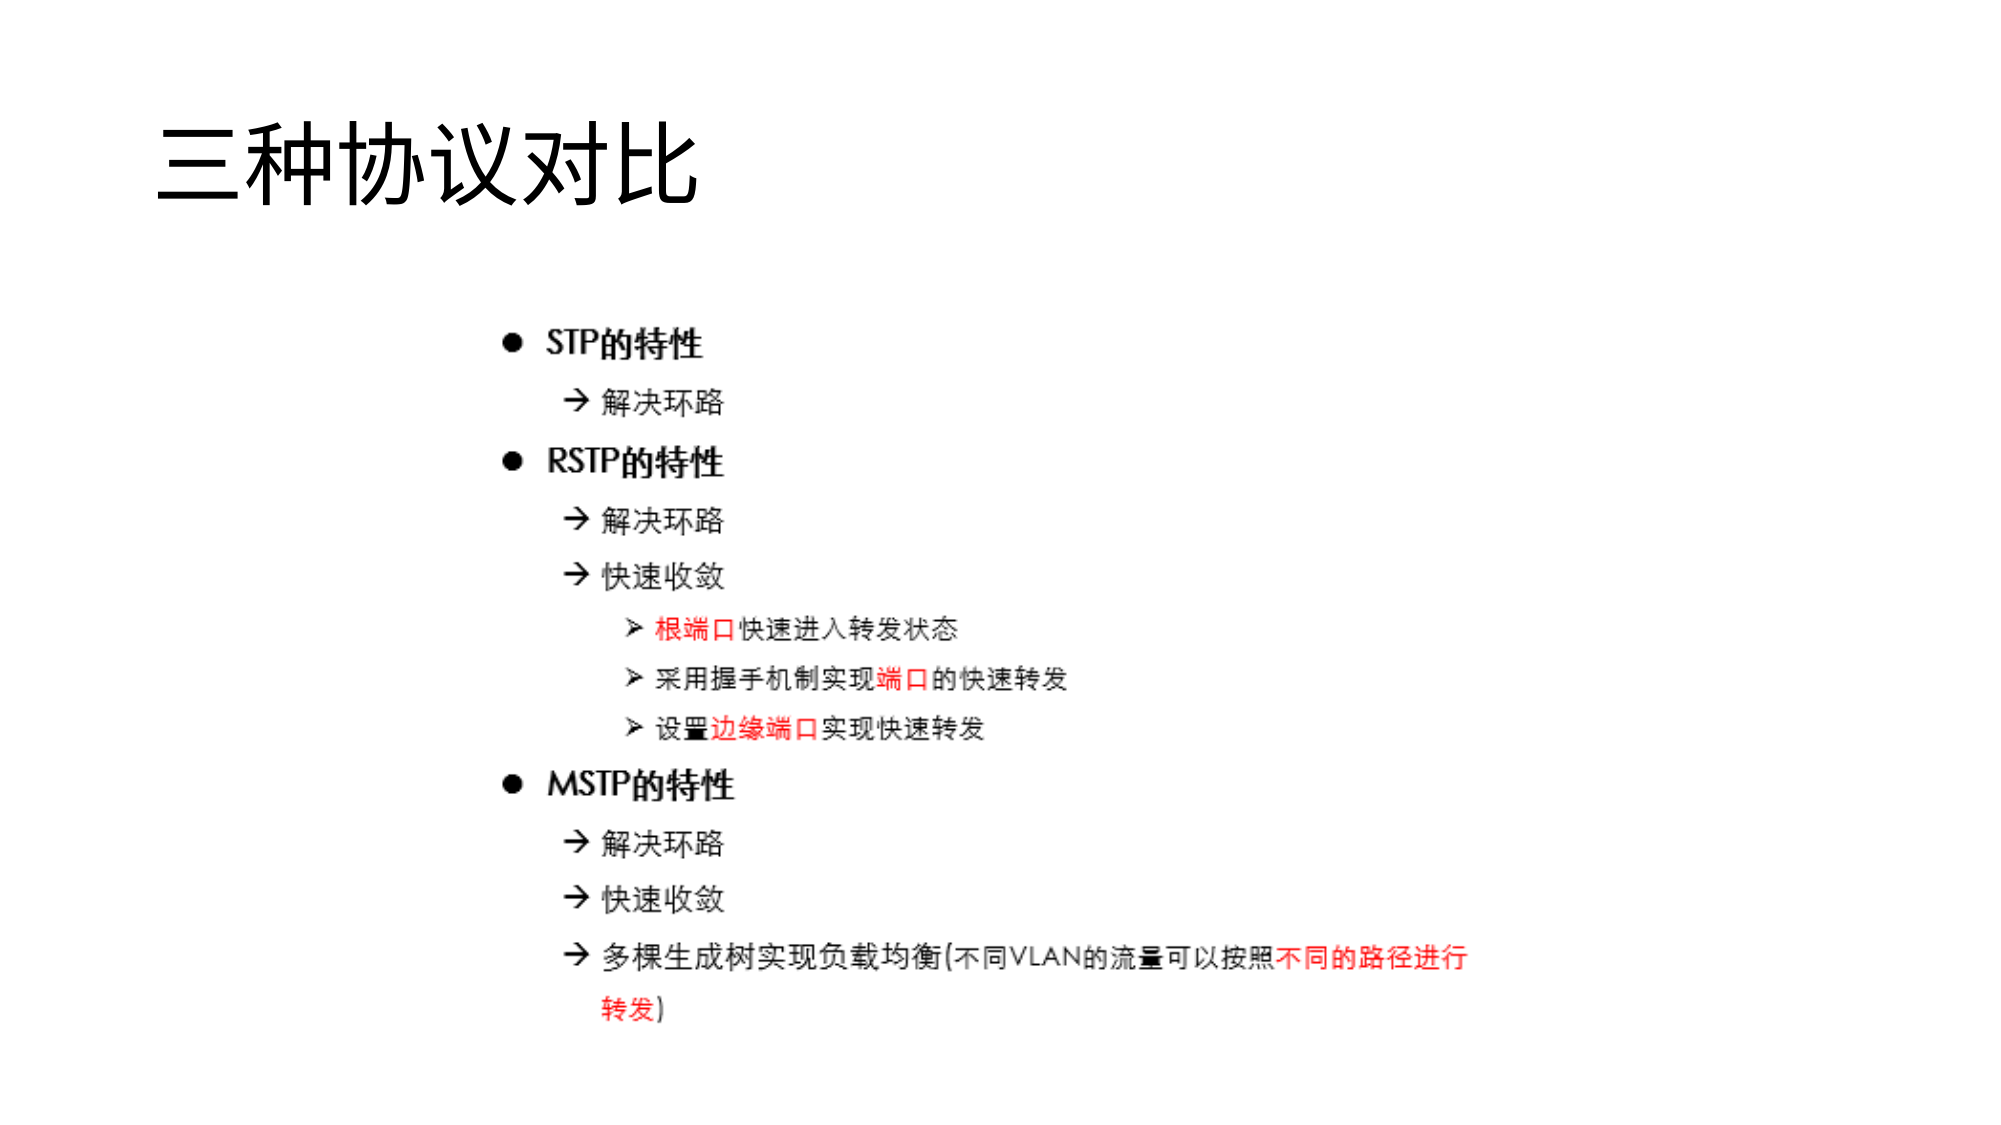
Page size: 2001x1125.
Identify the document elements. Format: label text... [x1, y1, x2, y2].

picture [438, 299, 1562, 1050]
title 三种协议对比 [137, 59, 1863, 278]
